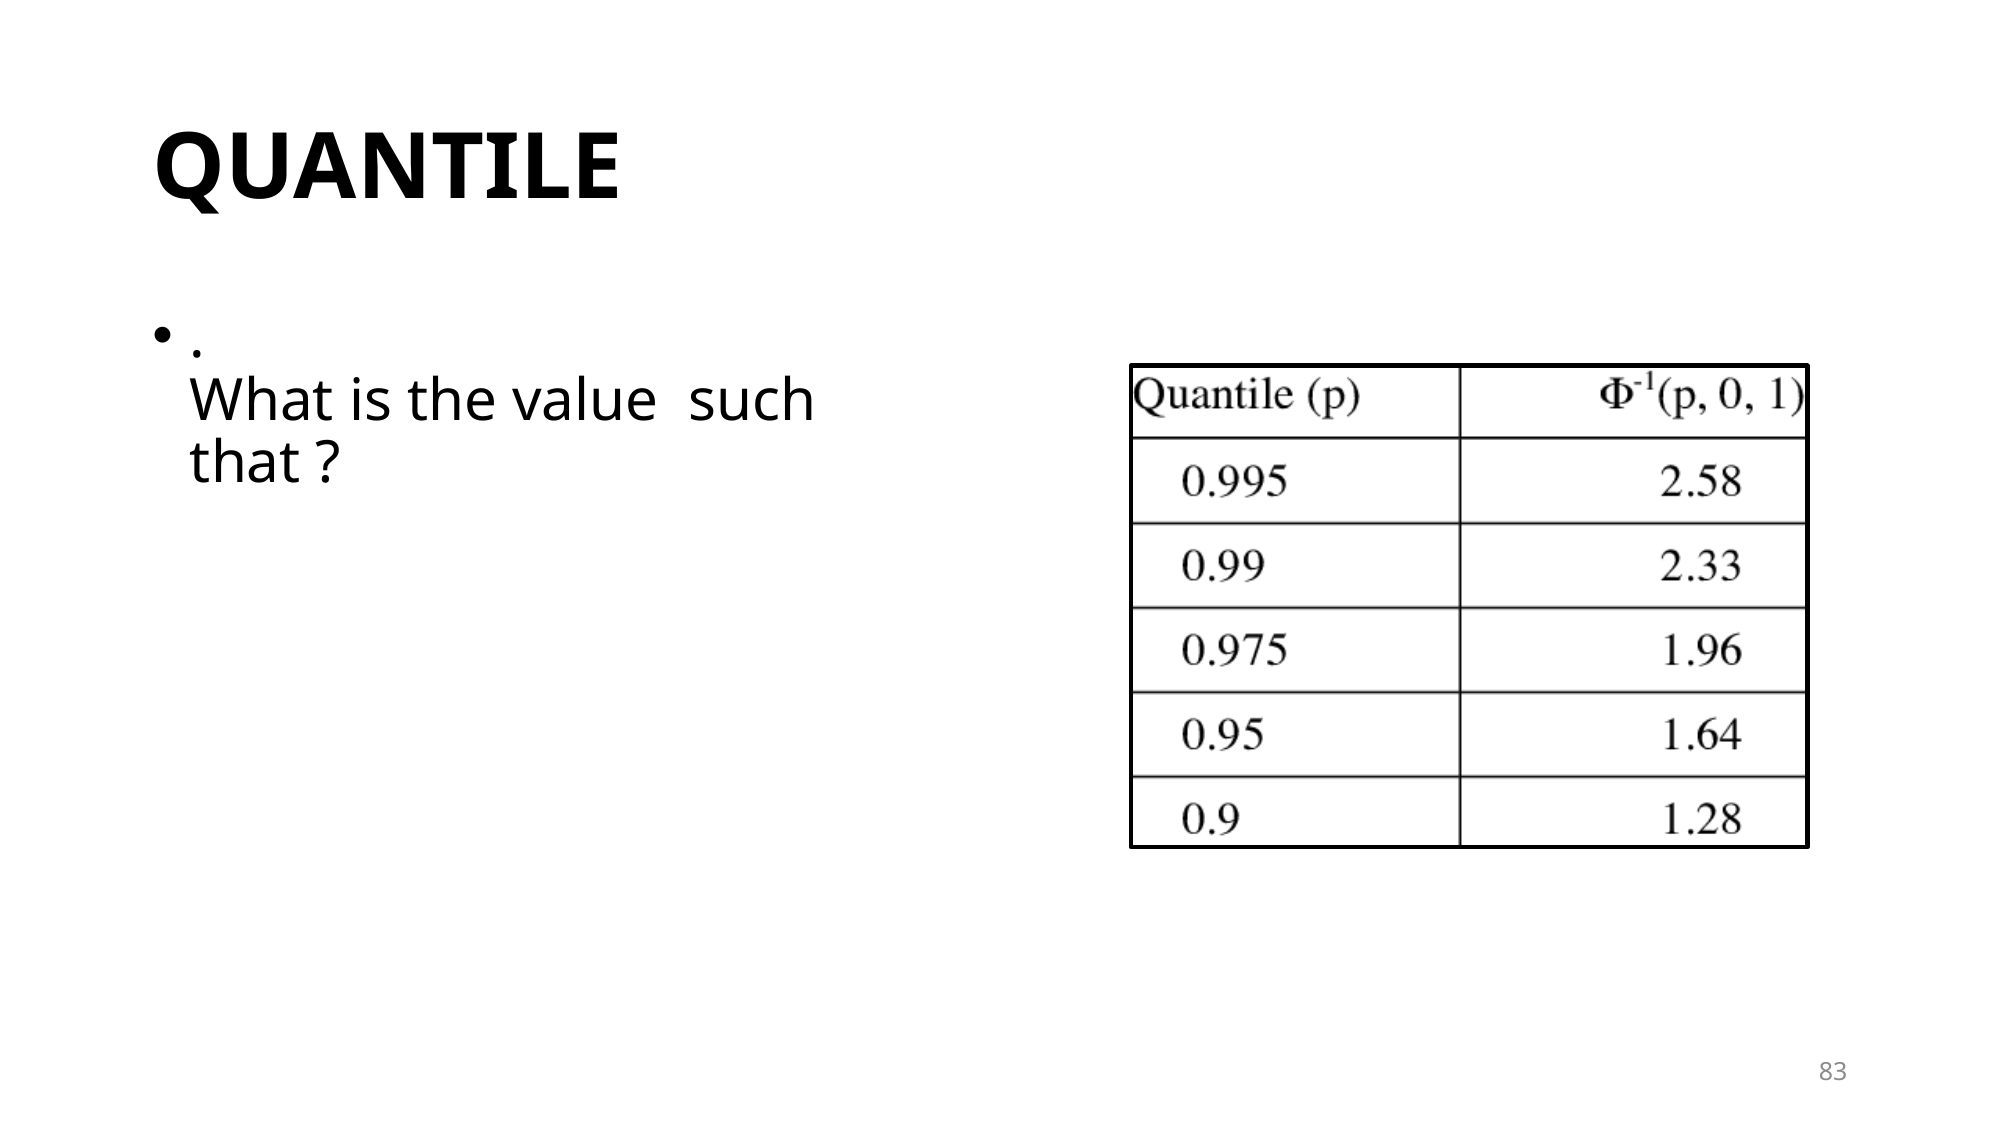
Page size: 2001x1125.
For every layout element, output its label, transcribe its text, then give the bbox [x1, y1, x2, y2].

title QUANTILE [137, 59, 1863, 278]
slide_number 83 [1412, 1042, 1863, 1103]
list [1133, 367, 1806, 845]
